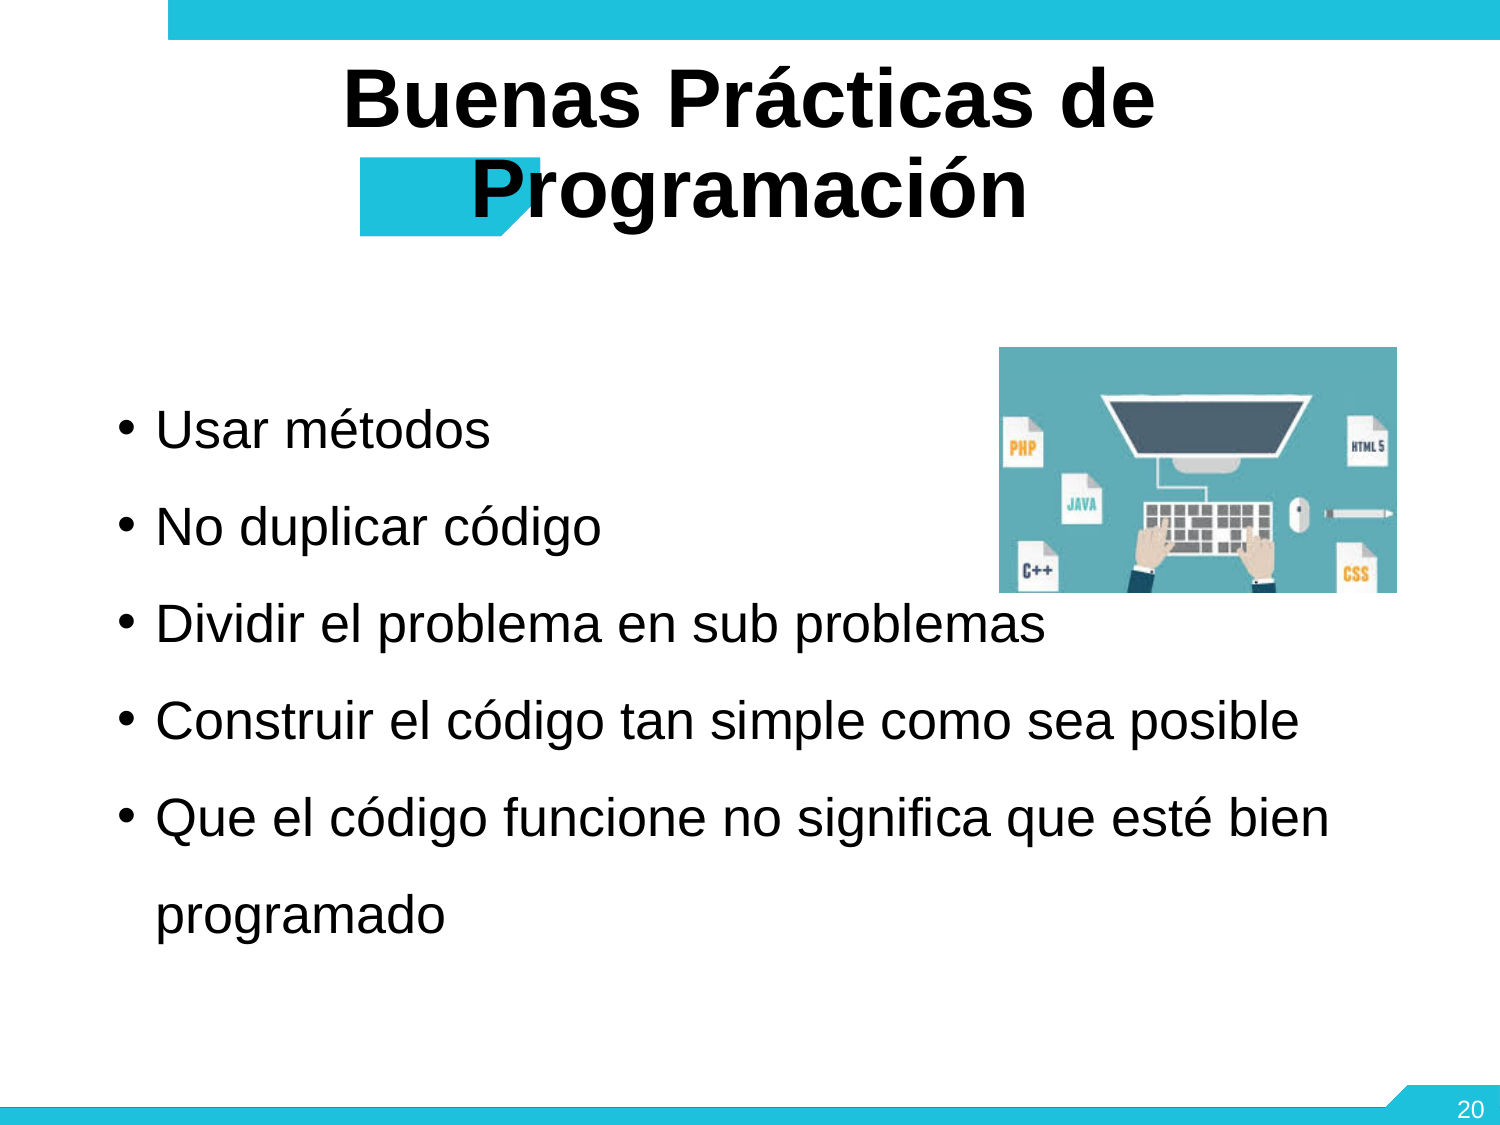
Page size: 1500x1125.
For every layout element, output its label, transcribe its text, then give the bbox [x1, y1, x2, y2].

picture [998, 347, 1397, 593]
text_box Usar métodos No duplicar código Dividir el problema en sub problemas Construir el código tan simple como sea posible Que el código funcione no significa que esté bien programado [103, 354, 1397, 1068]
text_box 20 [1408, 1078, 1500, 1125]
text_box Buenas Prácticas de Programación [103, 45, 1397, 246]
